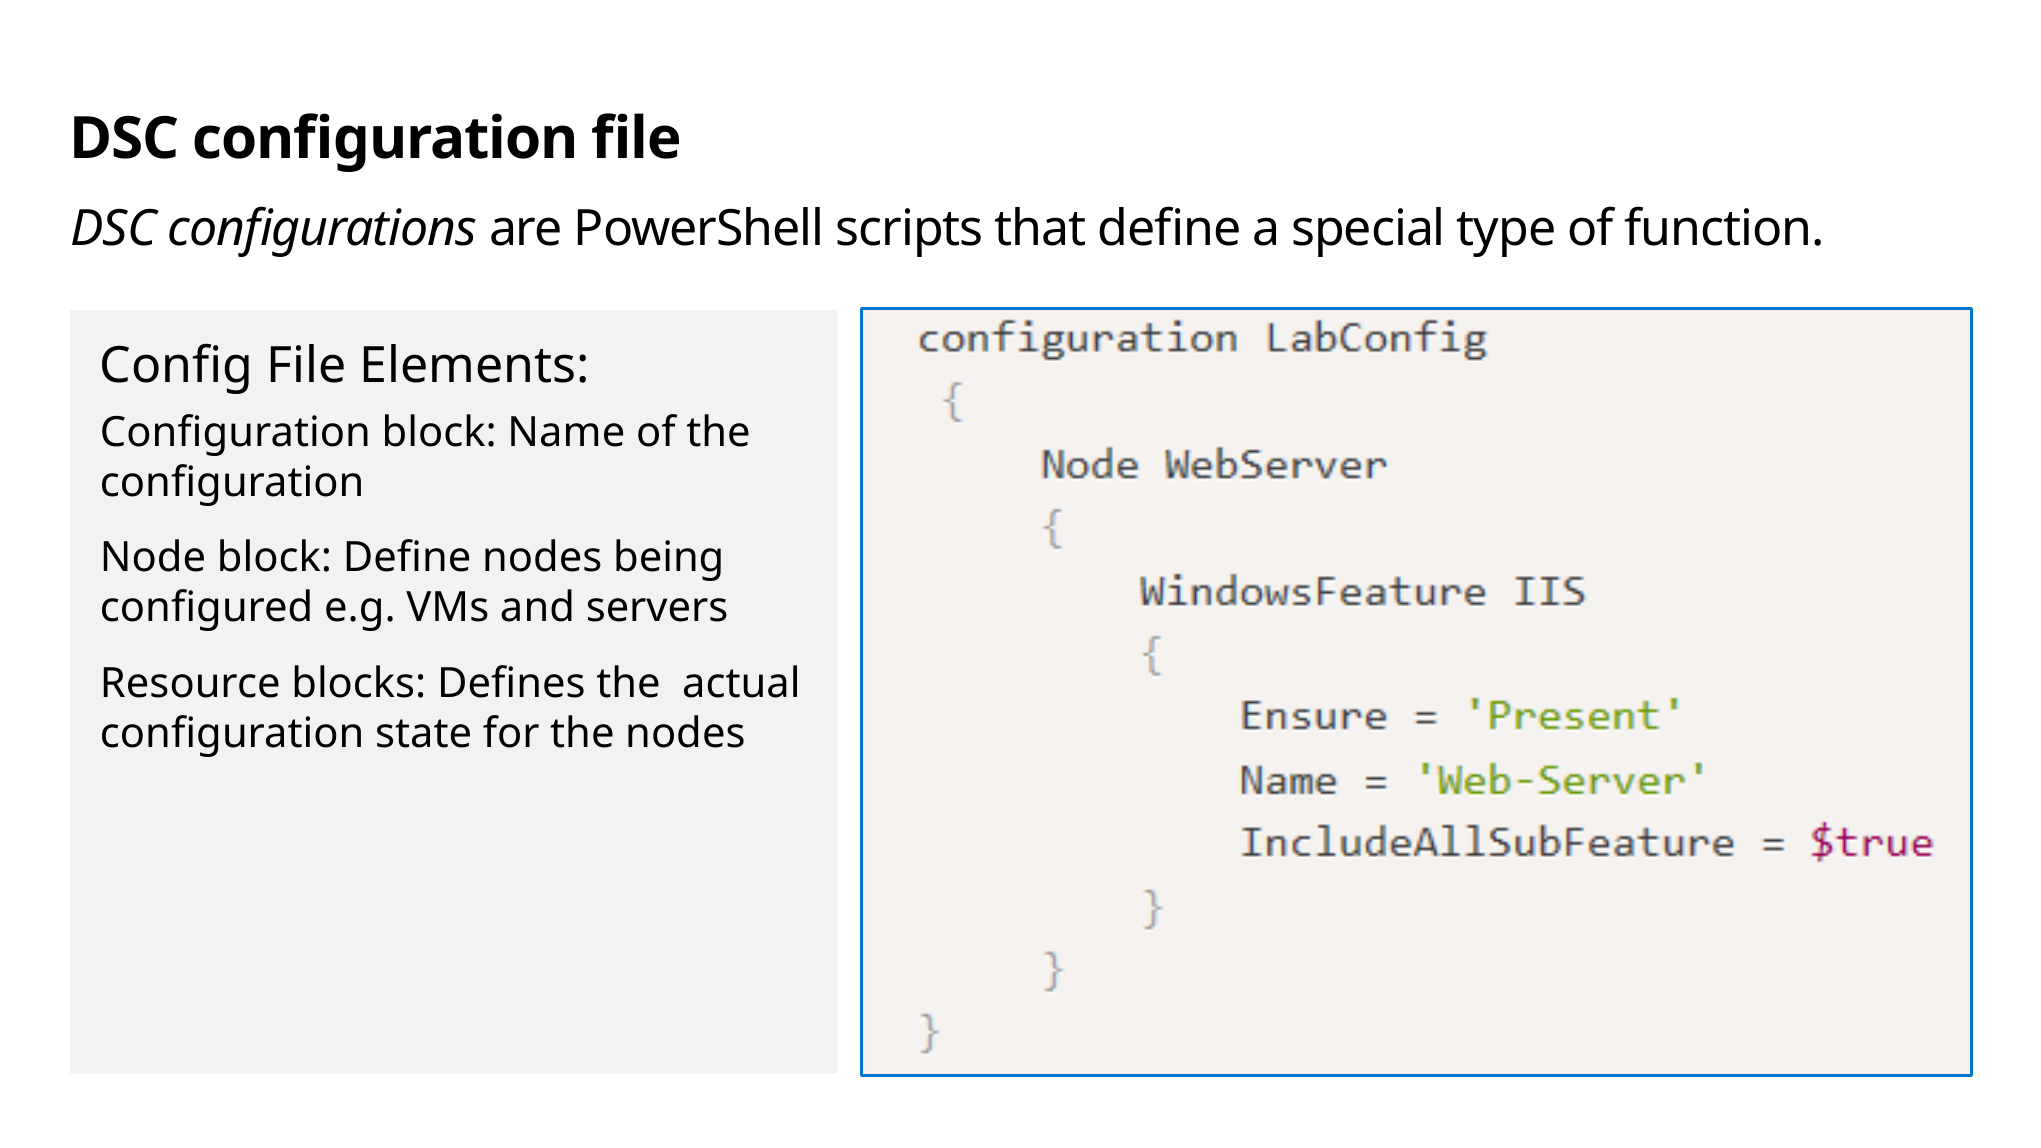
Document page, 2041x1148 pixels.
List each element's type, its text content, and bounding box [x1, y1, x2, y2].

title DSC configuration file [70, 103, 1969, 172]
text_box Config File Elements: Configuration block: Name of the configuration Node block: Define nodes being configured e.g. VMs and servers Resource blocks: Defines the actual configuration state for the nodes [69, 309, 838, 1074]
list DSC configurations are PowerShell scripts that define a special type of function. [70, 195, 1968, 256]
picture [862, 309, 1971, 1074]
